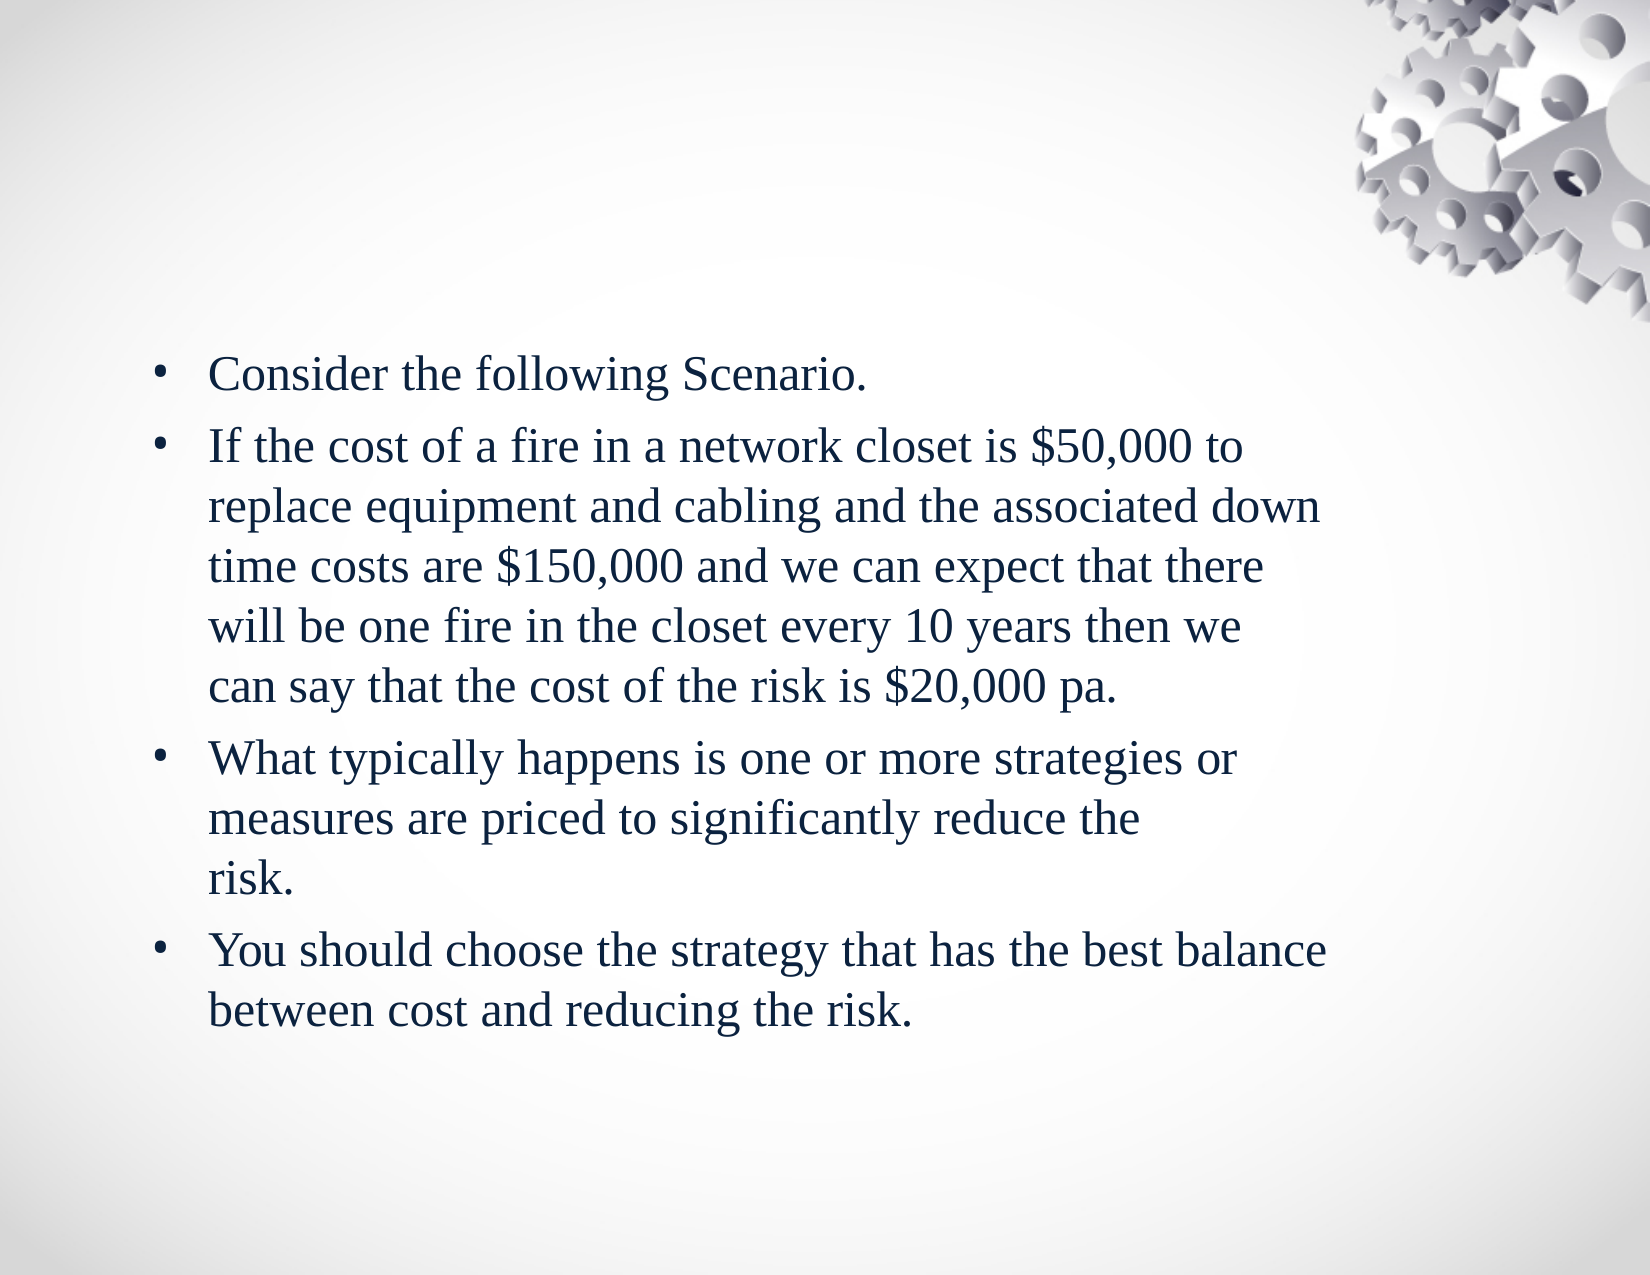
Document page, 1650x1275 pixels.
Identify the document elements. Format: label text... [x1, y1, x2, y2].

text_box Consider the following Scenario. If the cost of a fire in a network closet is $50,000 to replace equipment and cabling and the associated down time costs are $150,000 and we can expect that there will be one fire in the closet every 10 years then we can say that the cost of the risk is $20,000 pa. What typically happens is one or more strategies or measures are priced to significantly reduce the risk. You should choose the strategy that has the best balance between cost and reducing the risk. [149, 326, 1331, 1037]
picture [0, 0, 1650, 1275]
